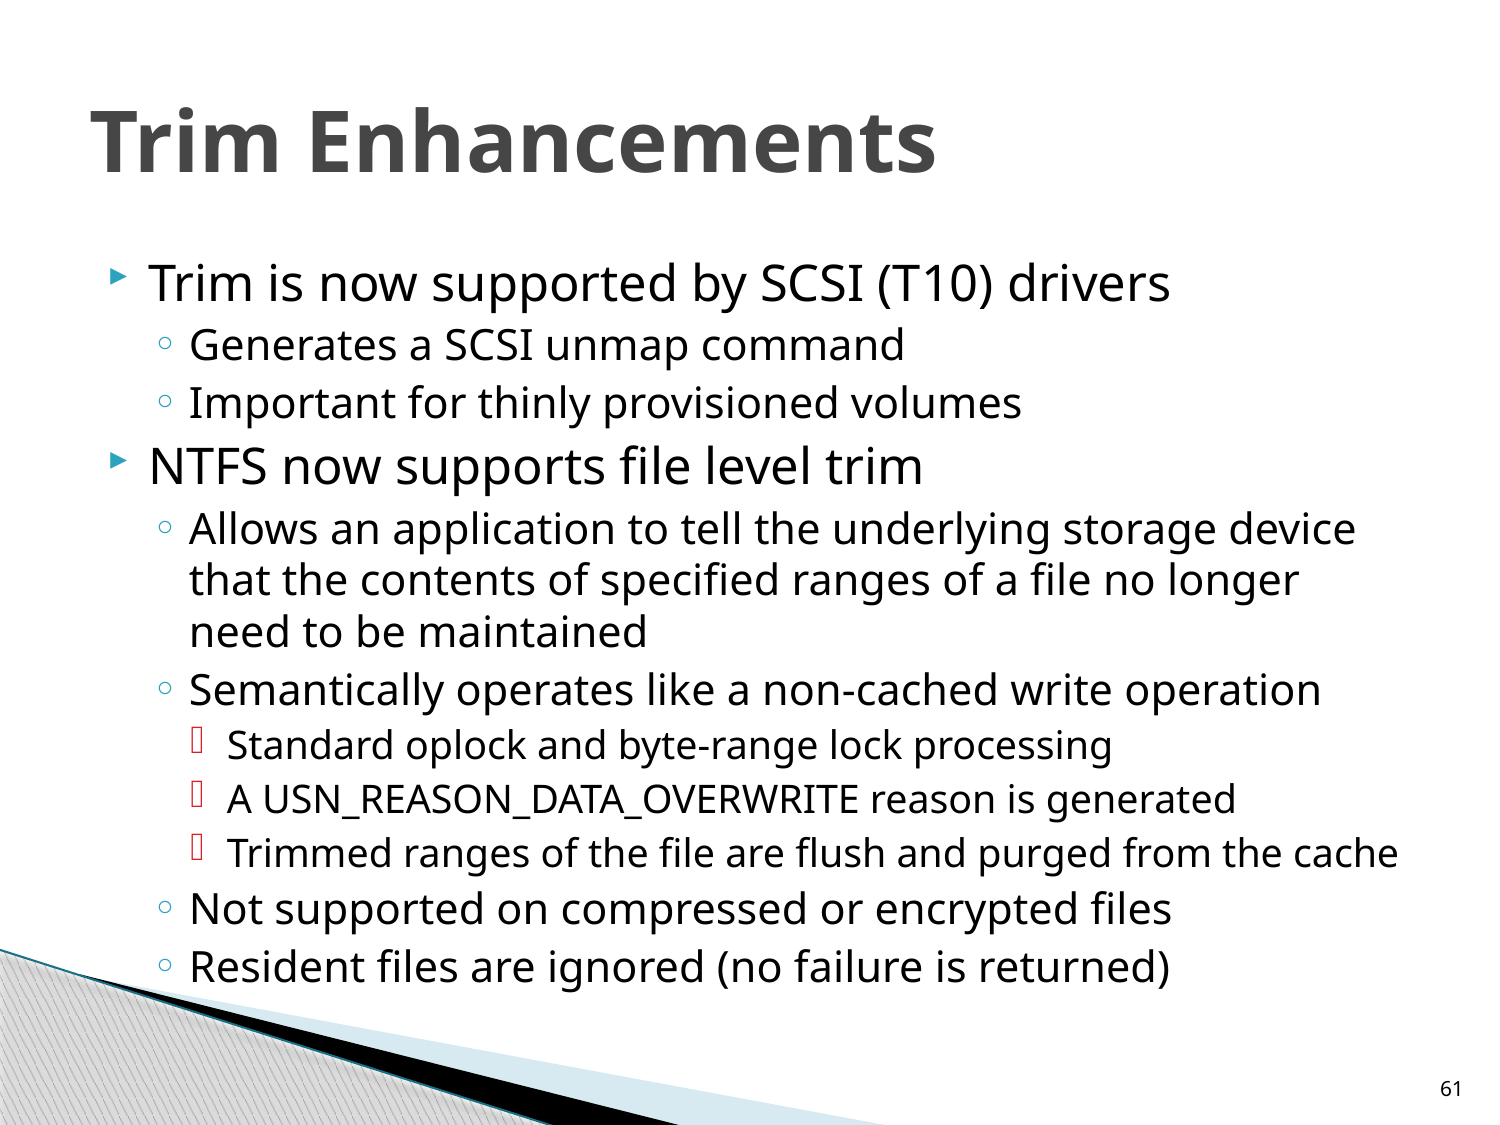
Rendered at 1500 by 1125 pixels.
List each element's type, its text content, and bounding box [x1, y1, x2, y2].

list Trim is now supported by SCSI (T10) drivers Generates a SCSI unmap command Important for thinly provisioned volumes NTFS now supports file level trim Allows an application to tell the underlying storage device that the contents of specified ranges of a file no longer need to be maintained Semantically operates like a non-cached write operation Standard oplock and byte-range lock processing A USN_REASON_DATA_OVERWRITE reason is generated Trimmed ranges of the file are flush and purged from the cache Not supported on compressed or encrypted files Resident files are ignored (no failure is returned) [75, 243, 1425, 1050]
title Trim Enhancements [75, 45, 1425, 233]
slide_number 61 [1418, 1051, 1479, 1112]
